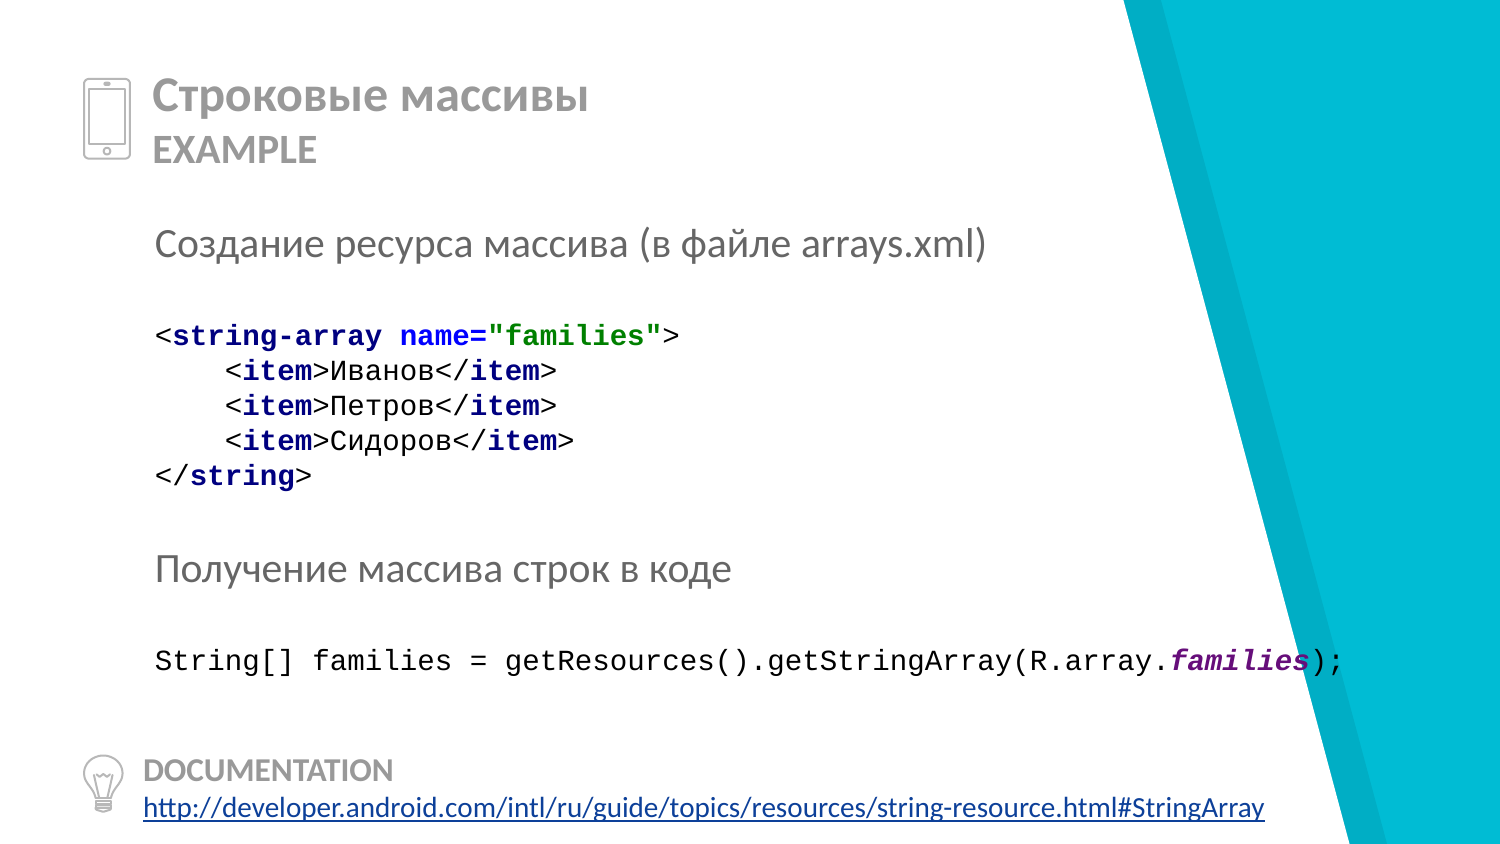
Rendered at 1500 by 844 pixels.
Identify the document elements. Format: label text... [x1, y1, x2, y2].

text_box Создание ресурса массива (в файле arrays.xml) <string-array name="families"> <item>Иванов</item> <item>Петров</item> <item>Сидоров</item> </string> Получение массива строк в коде String[] families = getResources().getStringArray(R.array.families); [139, 208, 1365, 734]
text_box Строковые массивы EXAMPLE [137, 54, 798, 194]
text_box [83, 740, 1365, 844]
